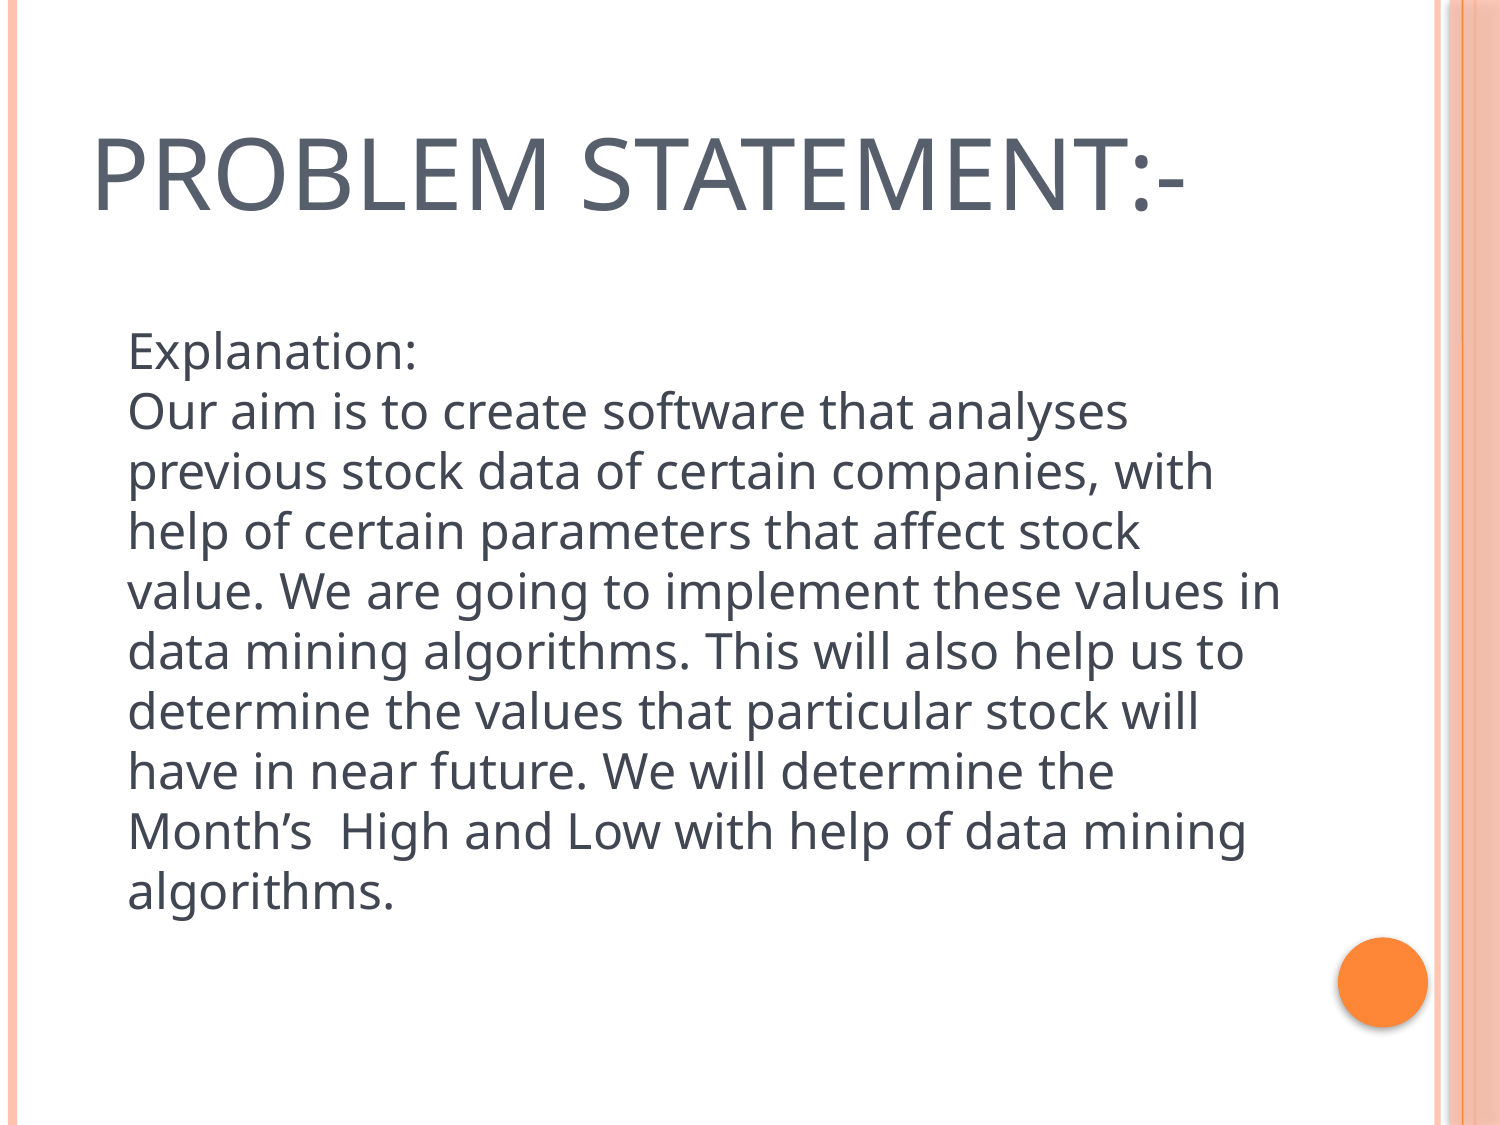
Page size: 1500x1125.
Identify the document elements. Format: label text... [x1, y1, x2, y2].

text_box Explanation: Our aim is to create software that analyses previous stock data of certain companies, with help of certain parameters that affect stock value. We are going to implement these values in data mining algorithms. This will also help us to determine the values that particular stock will have in near future. We will determine the Month’s High and Low with help of data mining algorithms. [112, 312, 1300, 928]
title Problem Statement:- [75, 50, 1300, 238]
